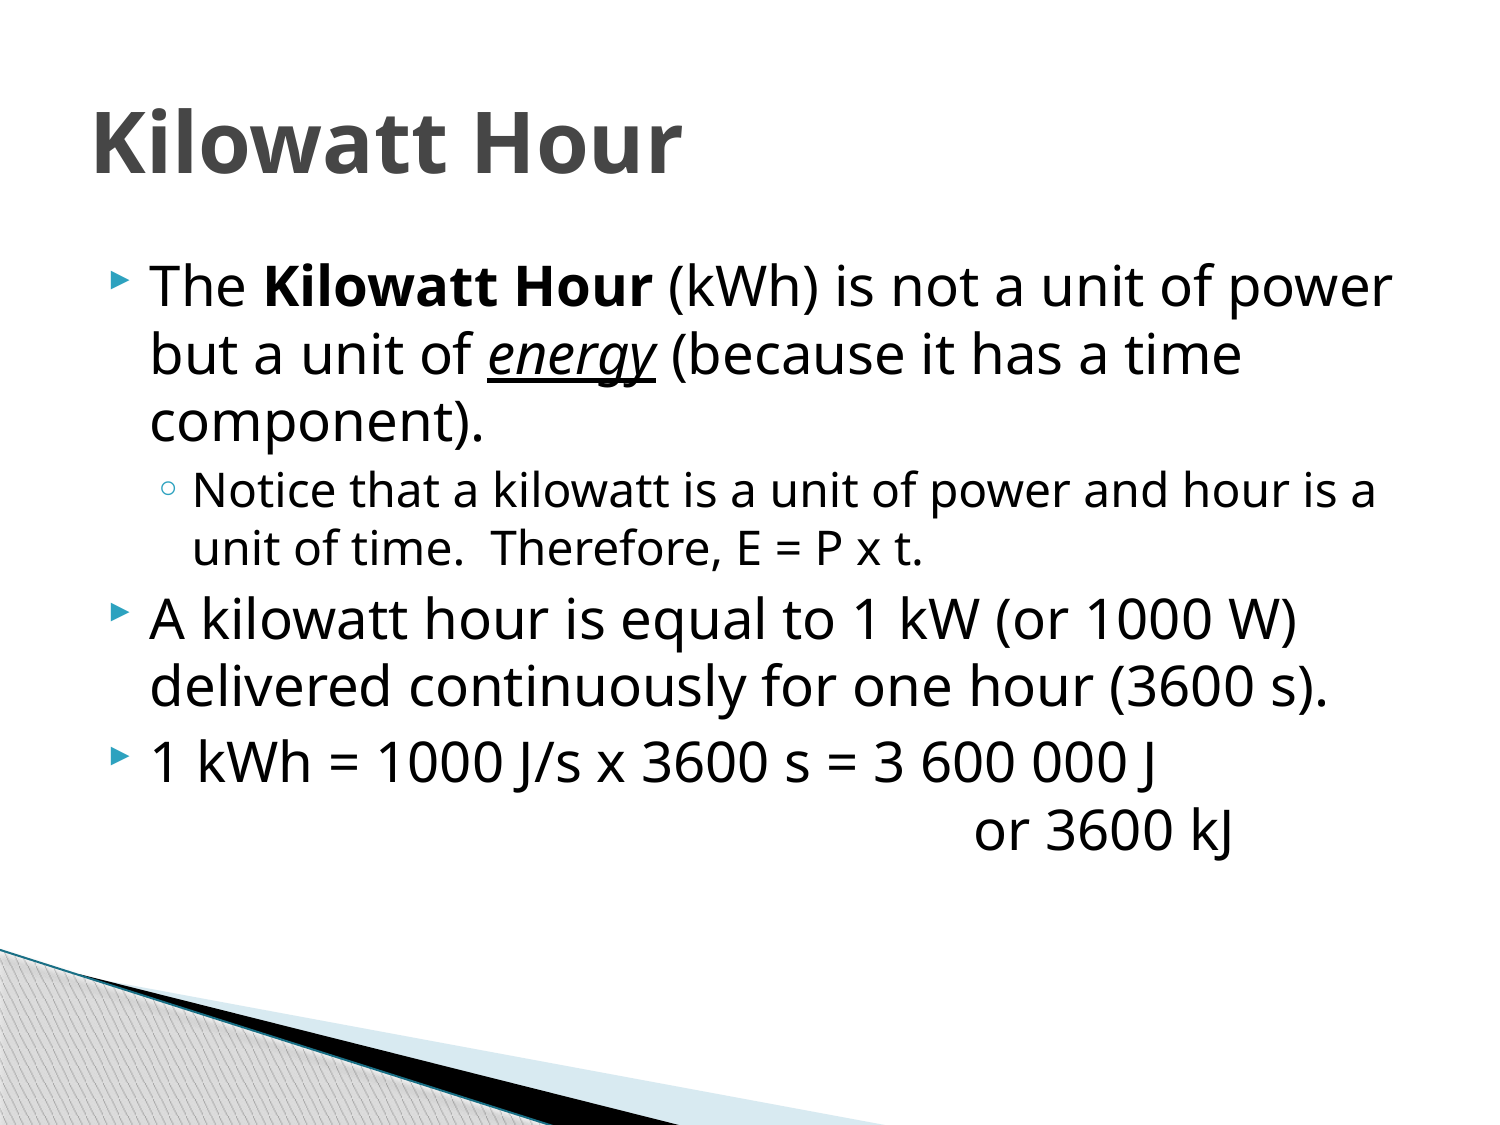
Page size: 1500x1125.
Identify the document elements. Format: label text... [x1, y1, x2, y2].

list The Kilowatt Hour (kWh) is not a unit of power but a unit of energy (because it has a time component). Notice that a kilowatt is a unit of power and hour is a unit of time. Therefore, E = P x t. A kilowatt hour is equal to 1 kW (or 1000 W) delivered continuously for one hour (3600 s). 1 kWh = 1000 J/s x 3600 s = 3 600 000 J or 3600 kJ [75, 243, 1450, 986]
title Kilowatt Hour [75, 45, 1425, 233]
